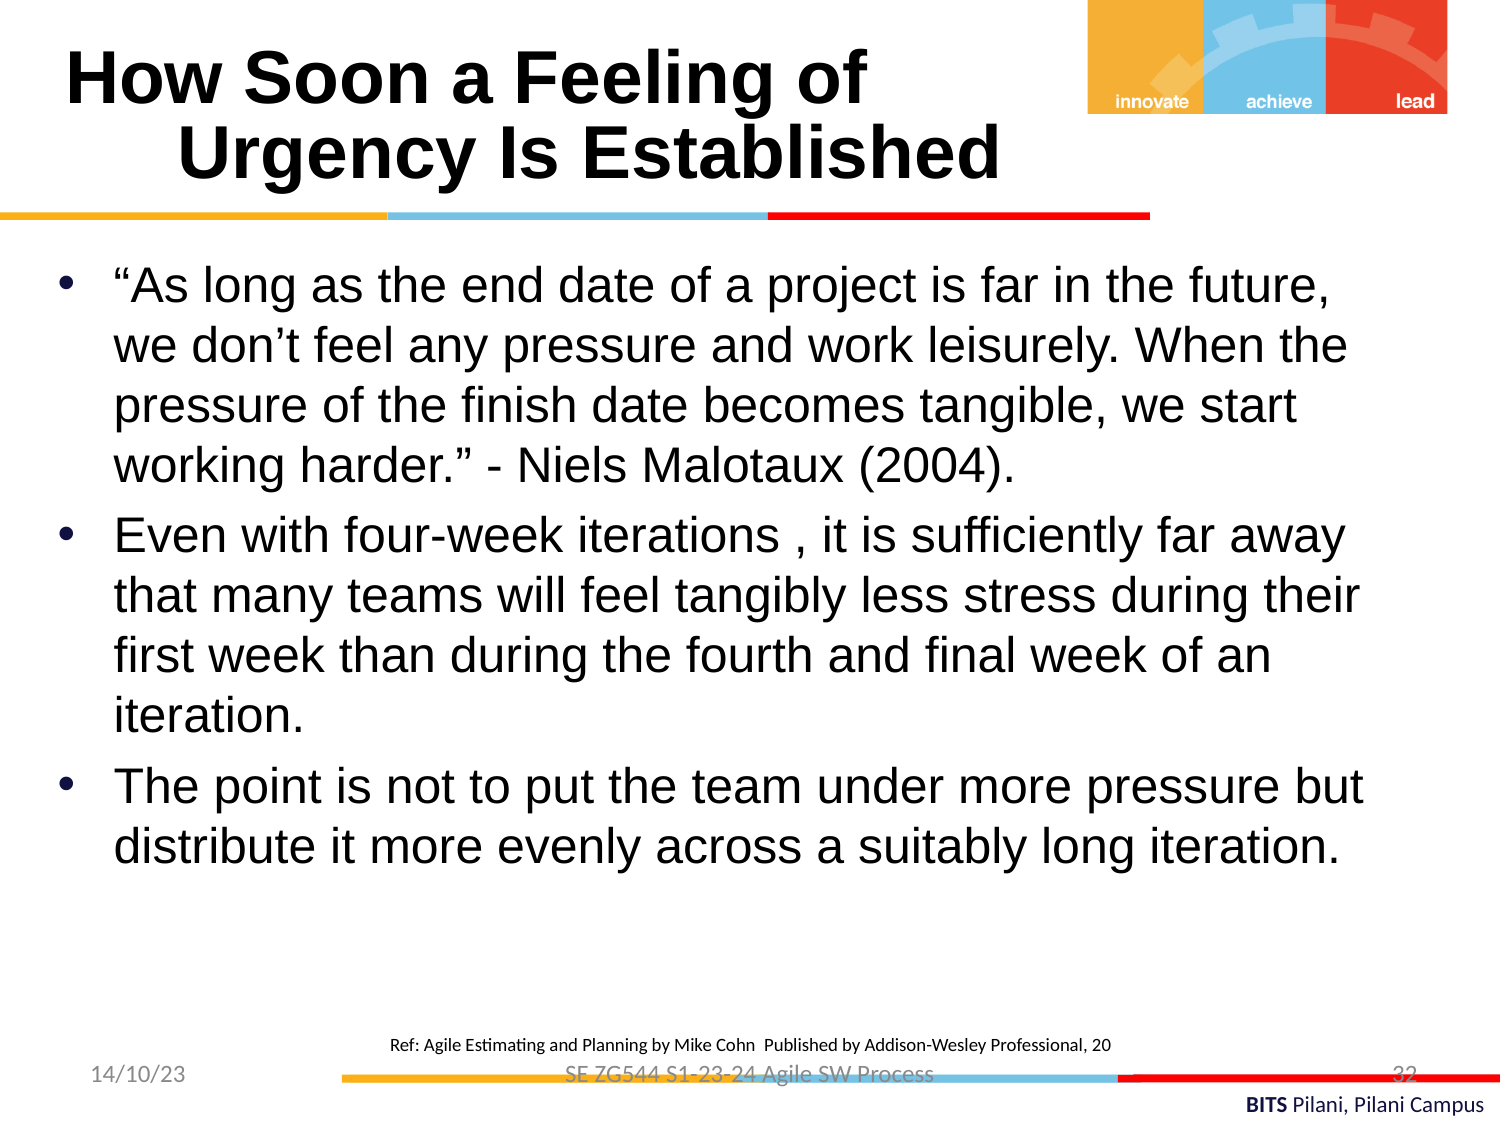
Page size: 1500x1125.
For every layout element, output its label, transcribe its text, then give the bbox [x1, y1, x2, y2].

text_box How Soon a Feeling of Urgency Is Established [57, 24, 1080, 213]
slide_number 32 [1382, 1063, 1426, 1094]
text_box SE ZG544 S1-23-24 Agile SW Process [519, 1063, 980, 1095]
text_box Ref: Agile Estimating and Planning by Mike Cohn Published by Addison-Wesley Professional, 20 [382, 1024, 1430, 1063]
picture [1087, 0, 1448, 114]
list “As long as the end date of a project is far in the future, we don’t feel any pressure and work leisurely. When the pressure of the finish date becomes tangible, we start working harder.” - Niels Malotaux (2004). Even with four-week iterations , it is sufficiently far away that many teams will feel tangibly less stress during their first week than during the fourth and final week of an iteration. The point is not to put the team under more pressure but distribute it more evenly across a suitably long iteration. [49, 244, 1401, 988]
text_box 14/10/23 [82, 1050, 418, 1095]
